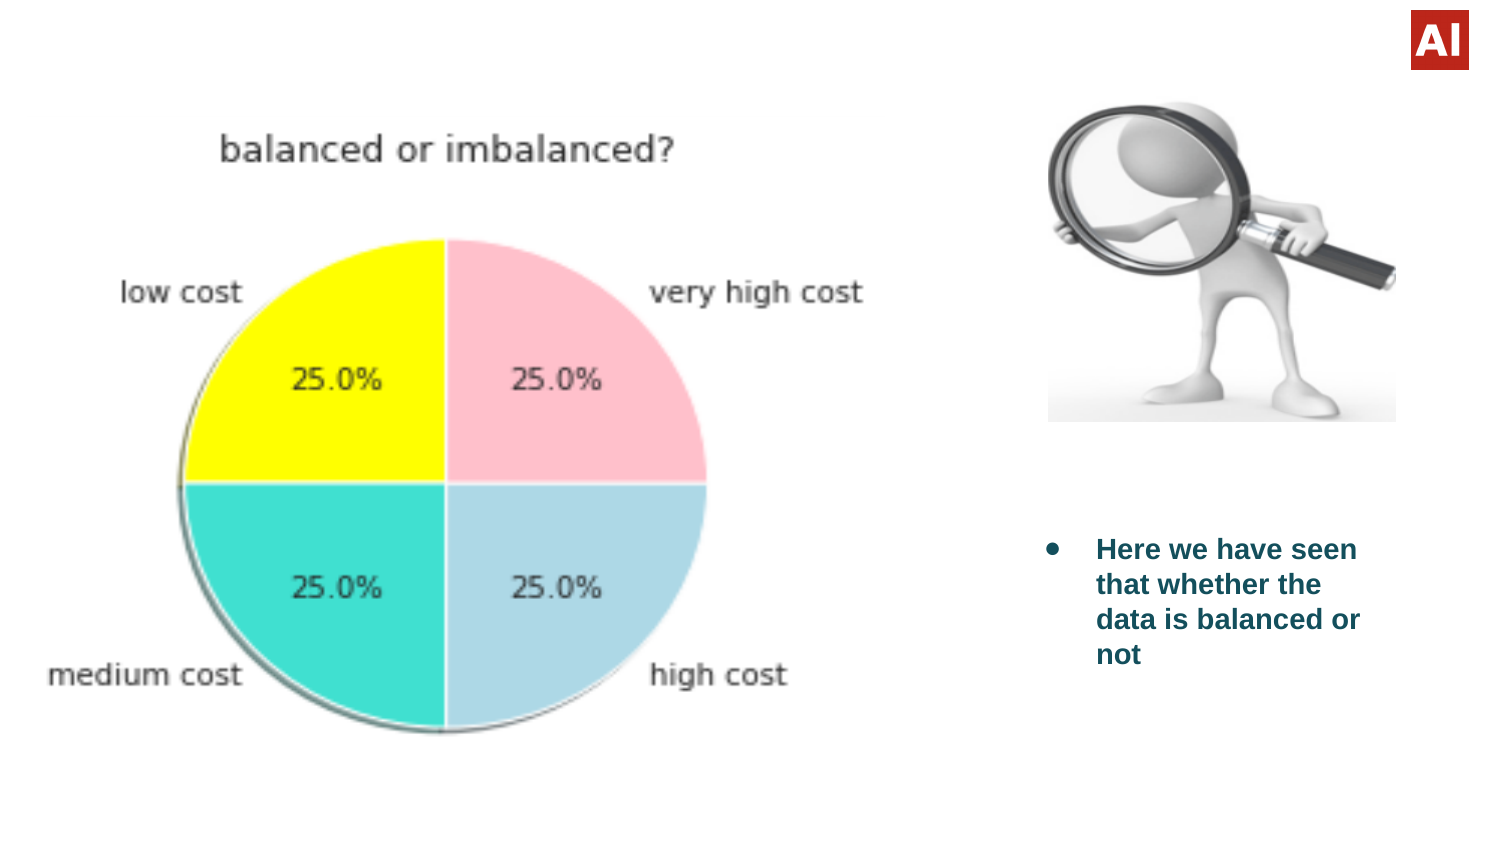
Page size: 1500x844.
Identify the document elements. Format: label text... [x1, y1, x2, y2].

picture [1411, 10, 1469, 70]
picture [26, 115, 886, 810]
picture [1048, 96, 1396, 423]
text_box Here we have seen that whether the data is balanced or not [1006, 515, 1396, 685]
